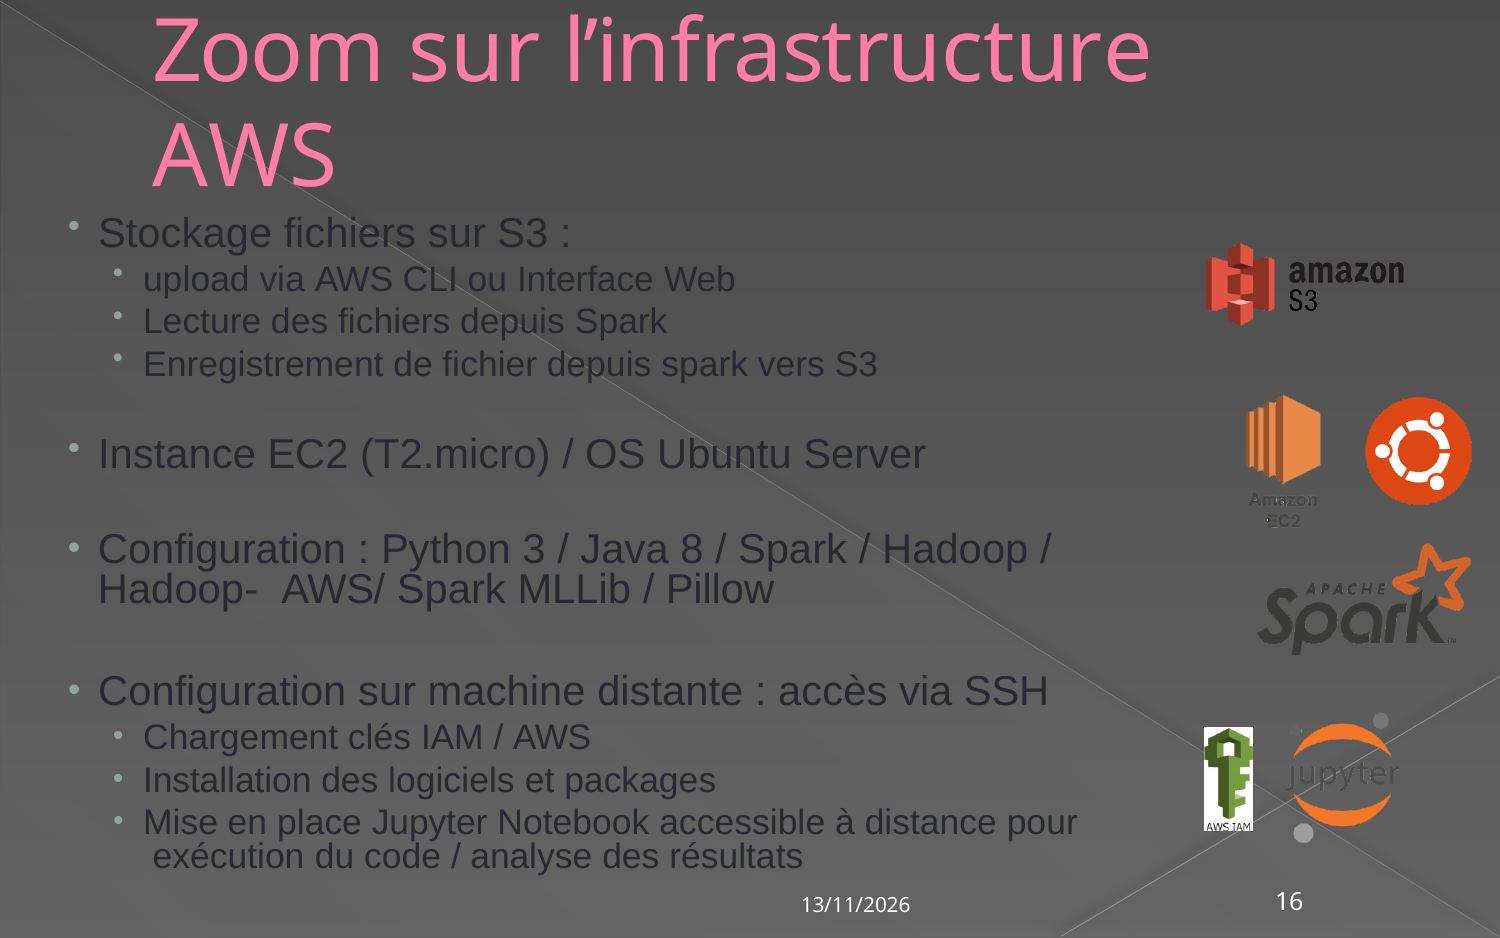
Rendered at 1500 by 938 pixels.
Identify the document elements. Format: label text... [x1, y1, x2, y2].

picture [1203, 726, 1254, 831]
picture [1204, 241, 1405, 326]
slide_number 16 [1245, 885, 1328, 928]
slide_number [786, 885, 1136, 928]
picture [1245, 393, 1321, 528]
picture [1365, 397, 1472, 505]
picture [1257, 543, 1471, 655]
text_box Stockage fichiers sur S3 : upload via AWS CLI ou Interface Web Lecture des fichiers depuis Spark Enregistrement de fichier depuis spark vers S3 Instance EC2 (T2.micro) / OS Ubuntu Server Configuration : Python 3 / Java 8 / Spark / Hadoop / Hadoop- AWS/ Spark MLLib / Pillow Configuration sur machine distante : accès via SSH Chargement clés IAM / AWS Installation des logiciels et packages Mise en place Jupyter Notebook accessible à distance pour exécution du code / analyse des résultats [65, 203, 1223, 876]
picture [1286, 711, 1399, 844]
title Zoom sur l’infrastructure AWS [150, 0, 1335, 204]
